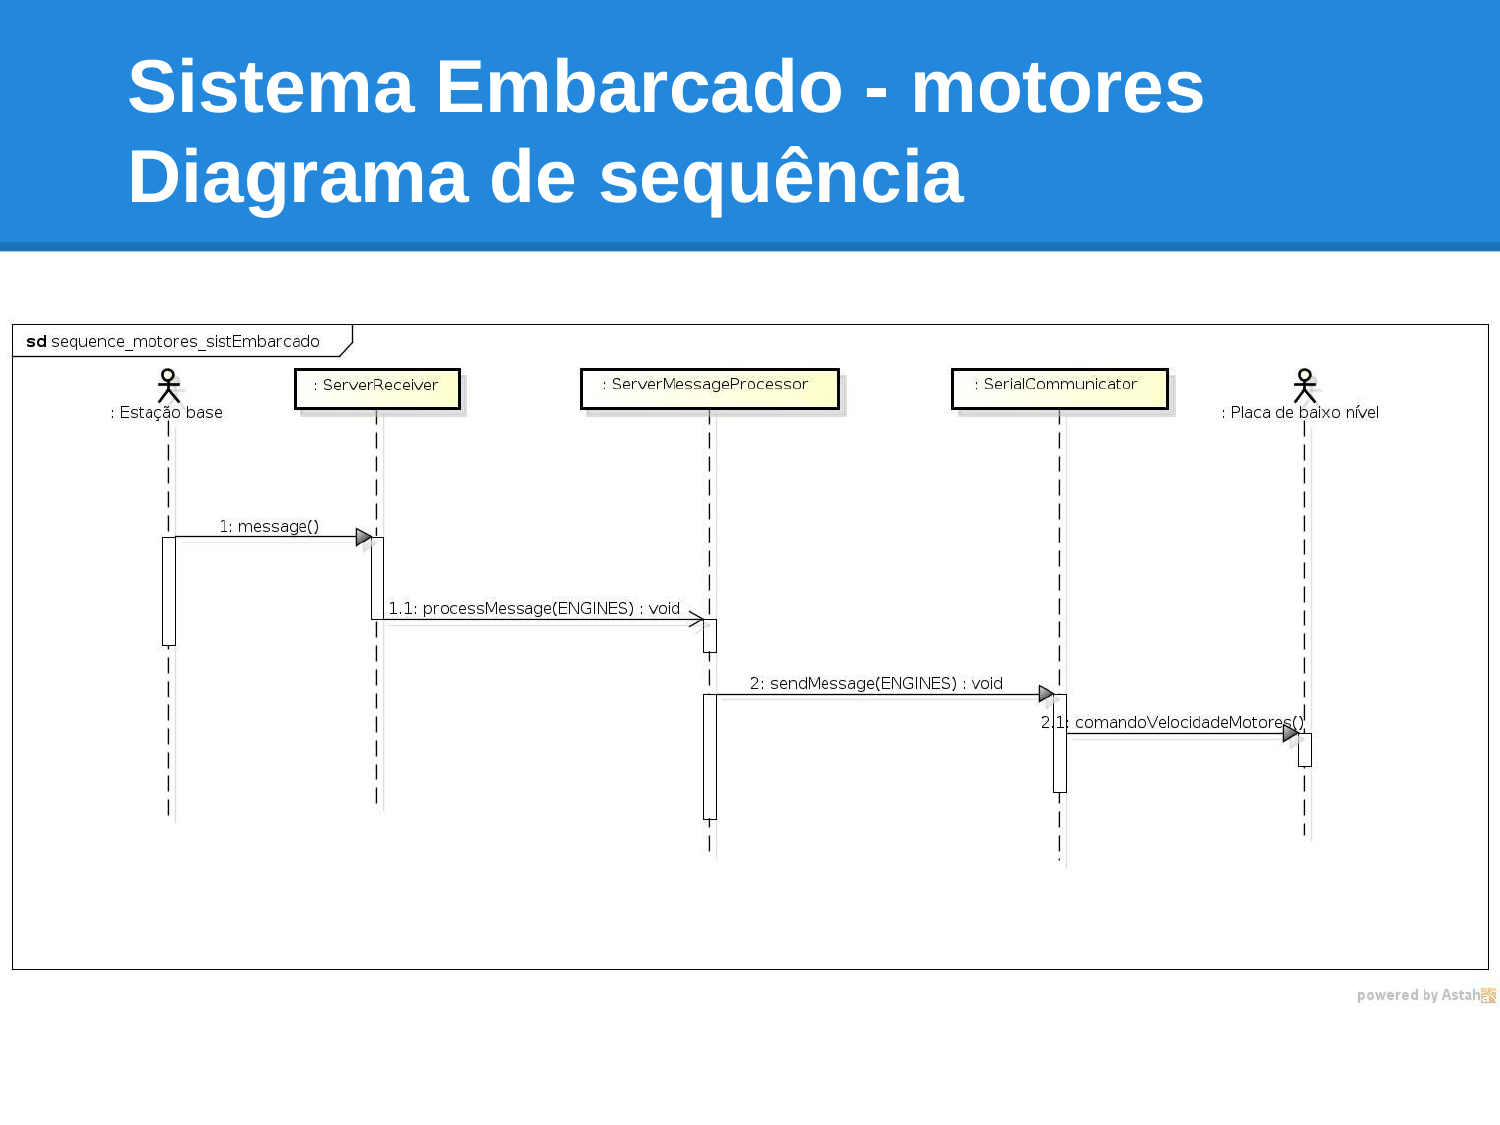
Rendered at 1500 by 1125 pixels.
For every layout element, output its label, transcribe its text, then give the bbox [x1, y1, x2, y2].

text_box [0, 311, 1500, 1007]
title Sistema Embarcado - motores Diagrama de sequência [75, 45, 1425, 233]
